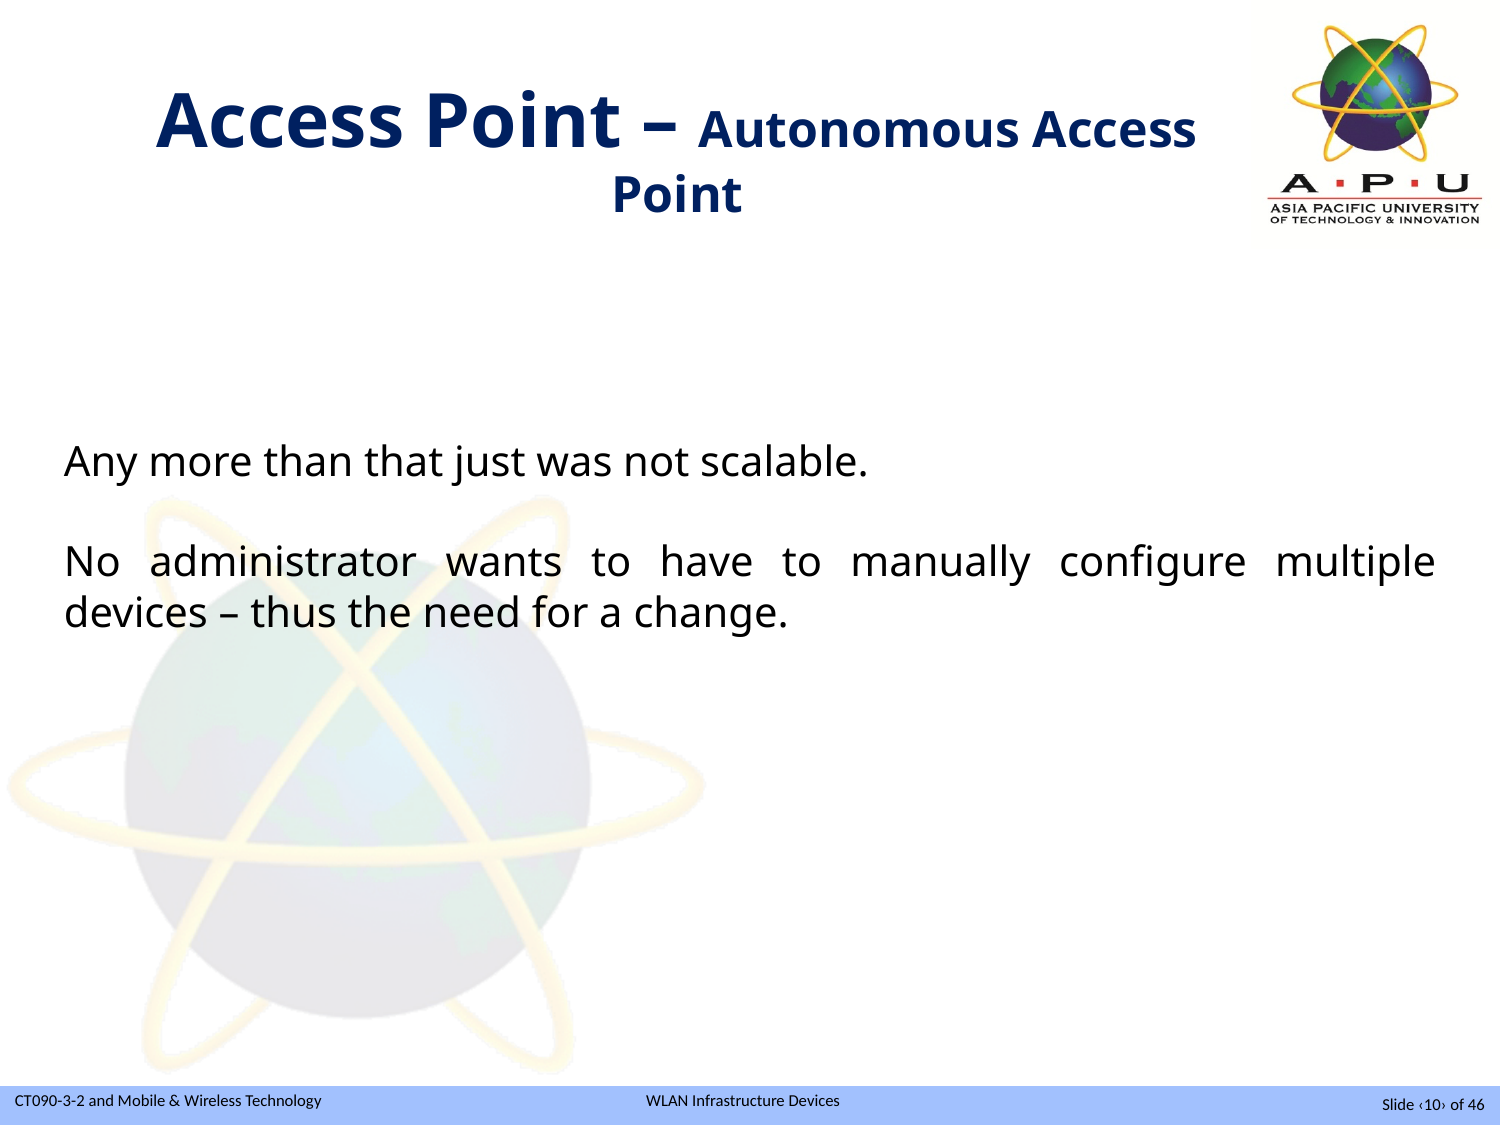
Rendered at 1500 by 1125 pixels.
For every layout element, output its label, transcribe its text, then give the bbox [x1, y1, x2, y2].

text_box Any more than that just was not scalable. No administrator wants to have to manually configure multiple devices – thus the need for a change. [49, 427, 1452, 643]
footer Slide ‹10› of 46 [1024, 1086, 1500, 1125]
picture [1251, 0, 1500, 249]
text_box Access Point – Autonomous Access Point [74, 82, 1281, 213]
